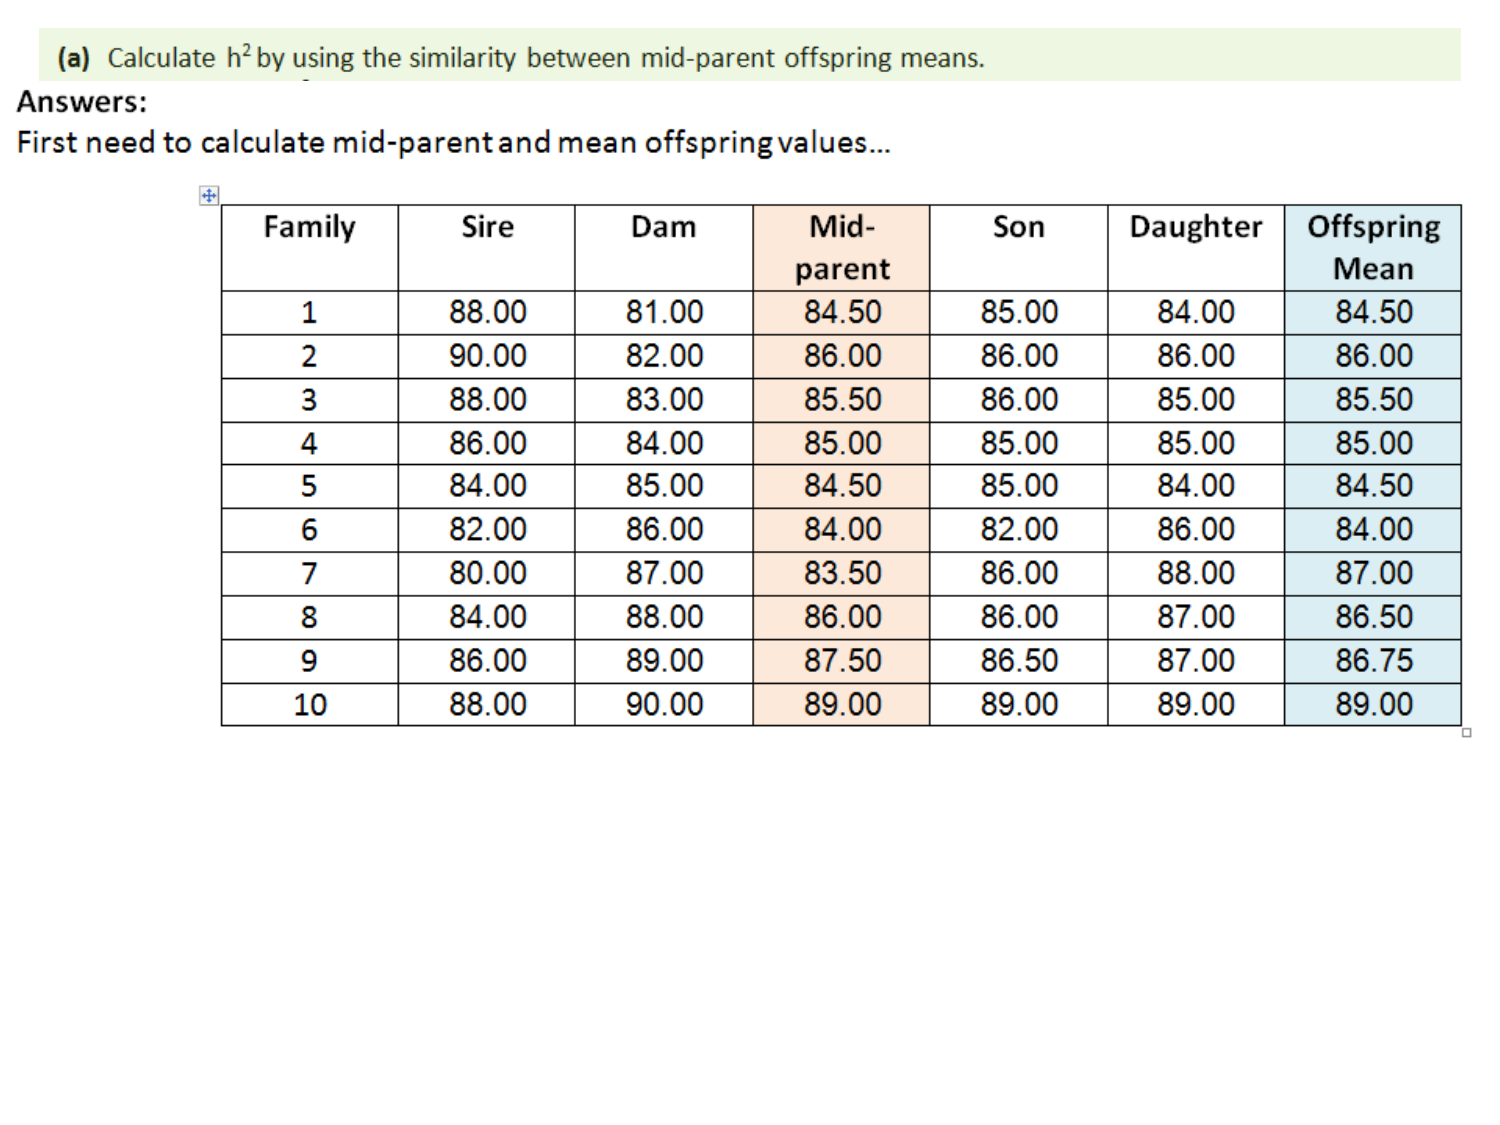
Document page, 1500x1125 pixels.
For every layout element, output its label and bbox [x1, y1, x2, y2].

picture [6, 28, 1492, 747]
